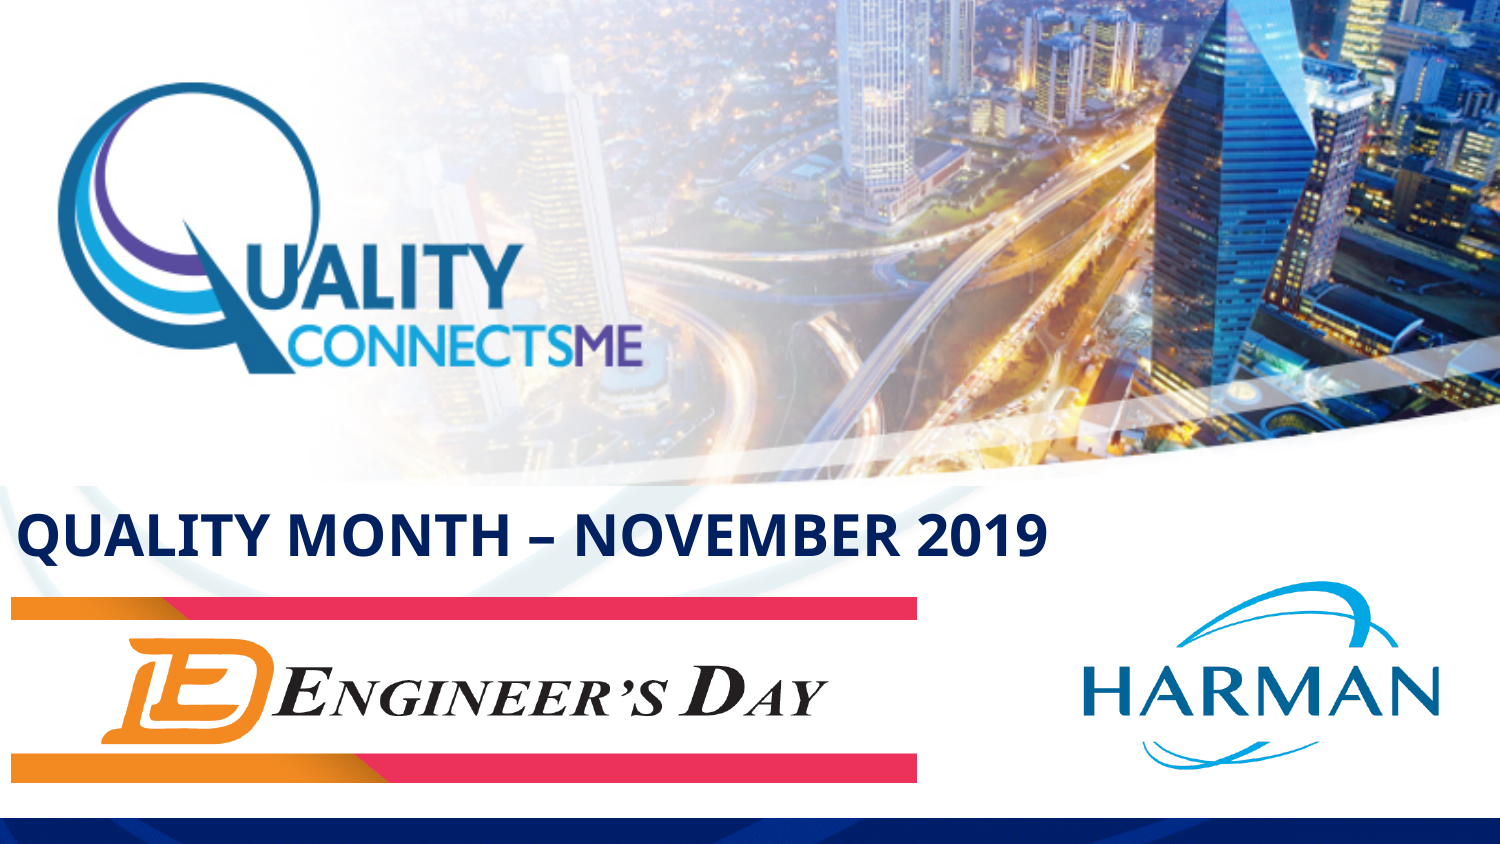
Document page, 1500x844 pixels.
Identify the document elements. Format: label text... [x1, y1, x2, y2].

picture [1060, 586, 1462, 789]
picture [0, 0, 1500, 486]
picture [1201, 592, 1353, 634]
picture [11, 597, 917, 783]
list Quality Month – November 2019 [0, 501, 1478, 586]
picture [0, 818, 1500, 844]
